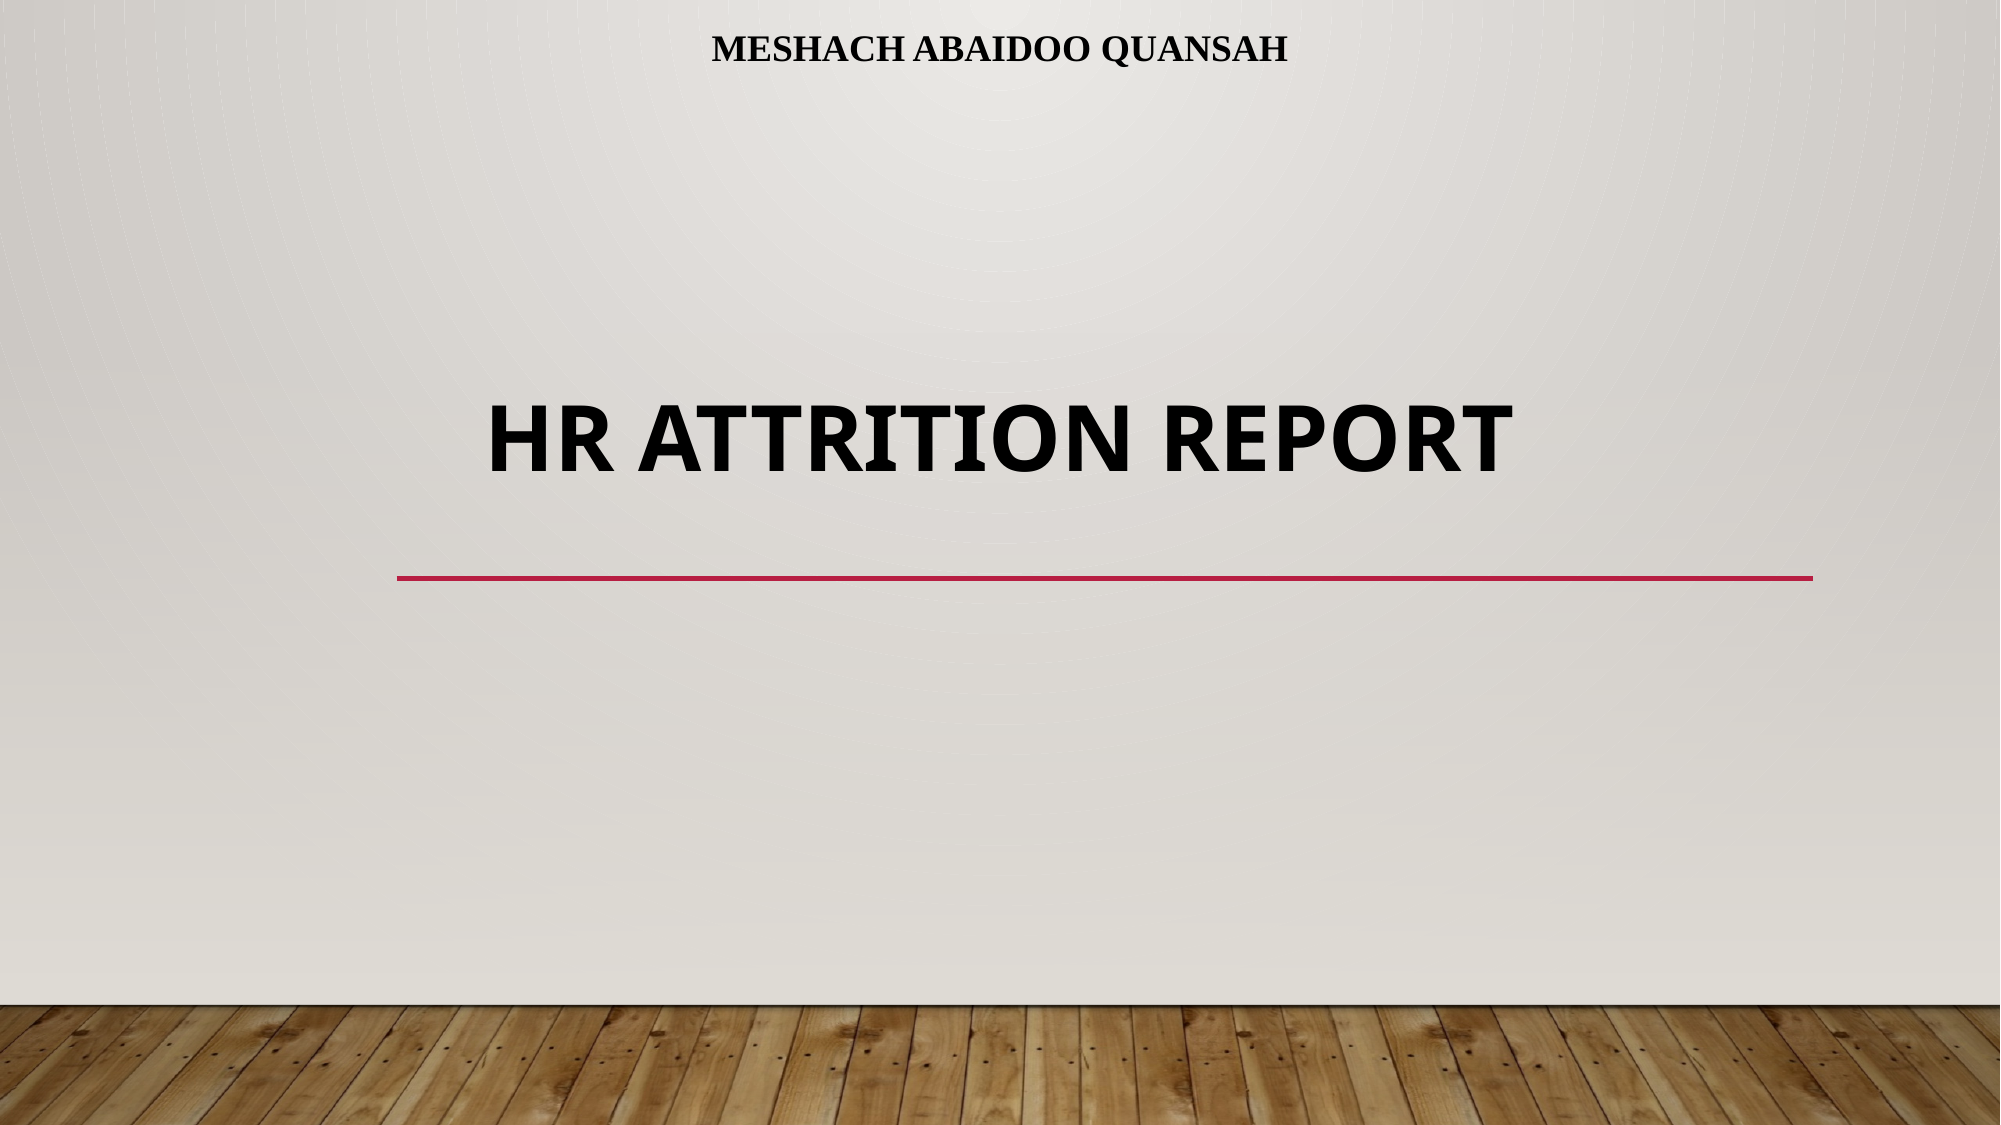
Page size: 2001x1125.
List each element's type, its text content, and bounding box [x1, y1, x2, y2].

title HR ATTRITION REPORT [0, 297, 2000, 492]
picture [0, 1005, 2000, 1125]
subtitle MESHACH ABAIDOO QUANSAH [657, 0, 1343, 81]
